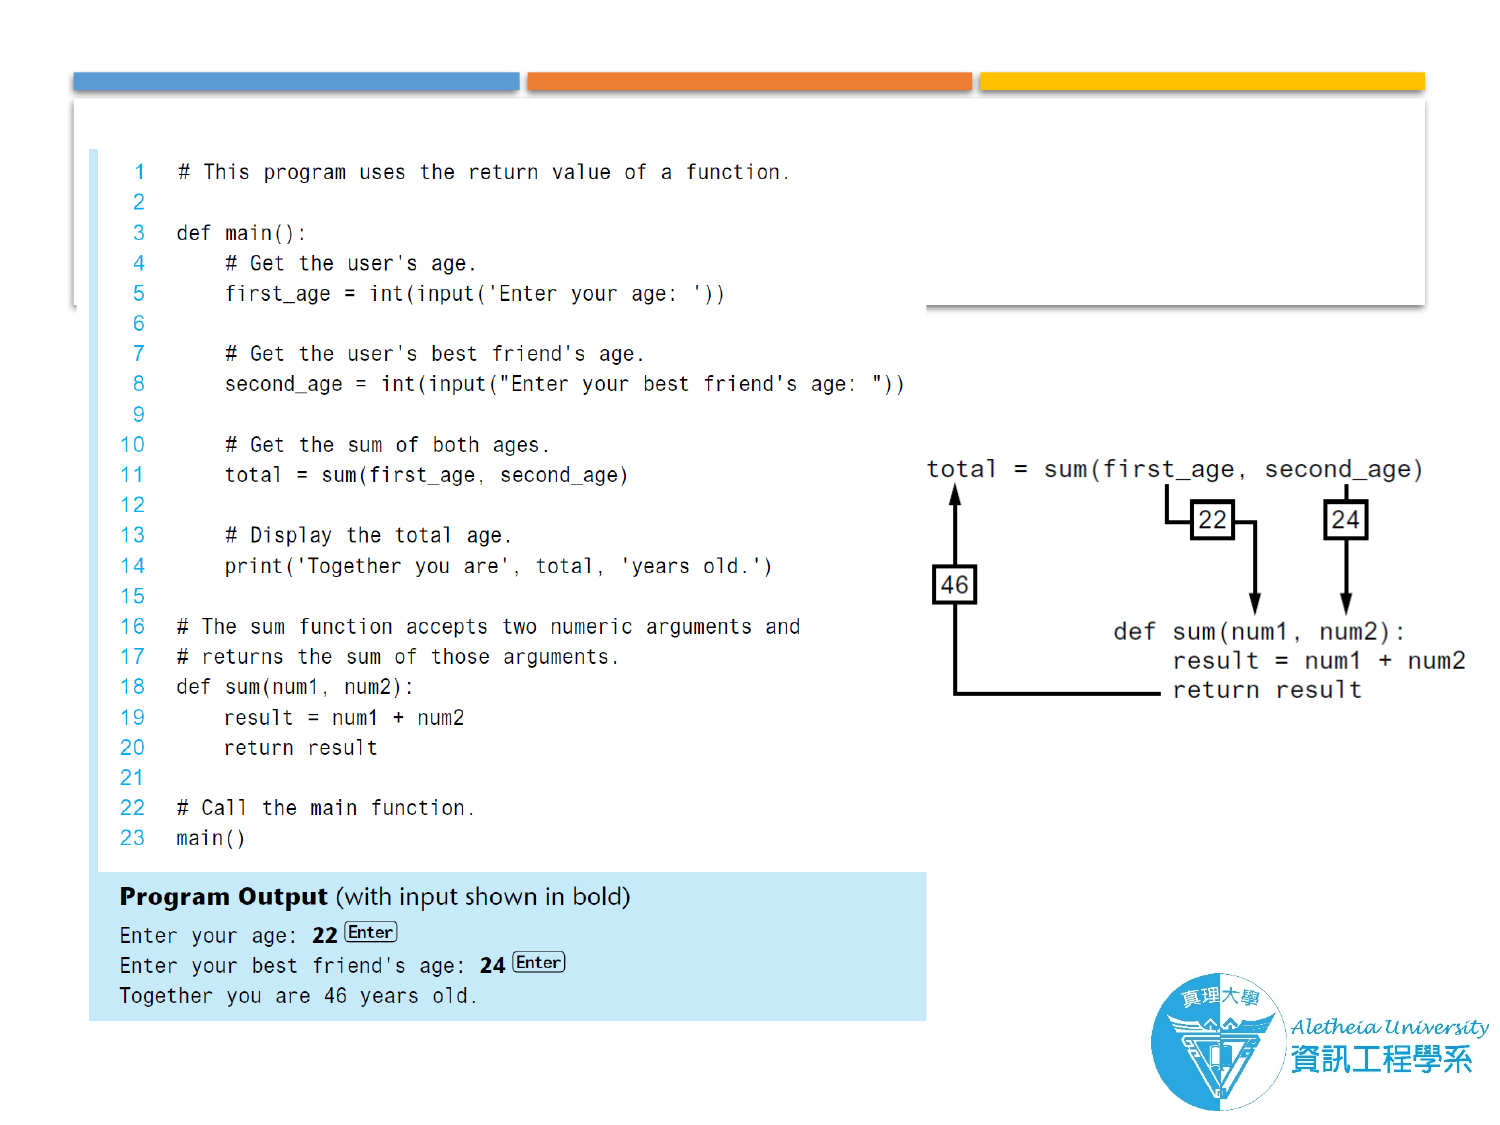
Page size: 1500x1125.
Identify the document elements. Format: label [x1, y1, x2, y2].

picture [76, 148, 1500, 1036]
picture [1151, 973, 1489, 1111]
